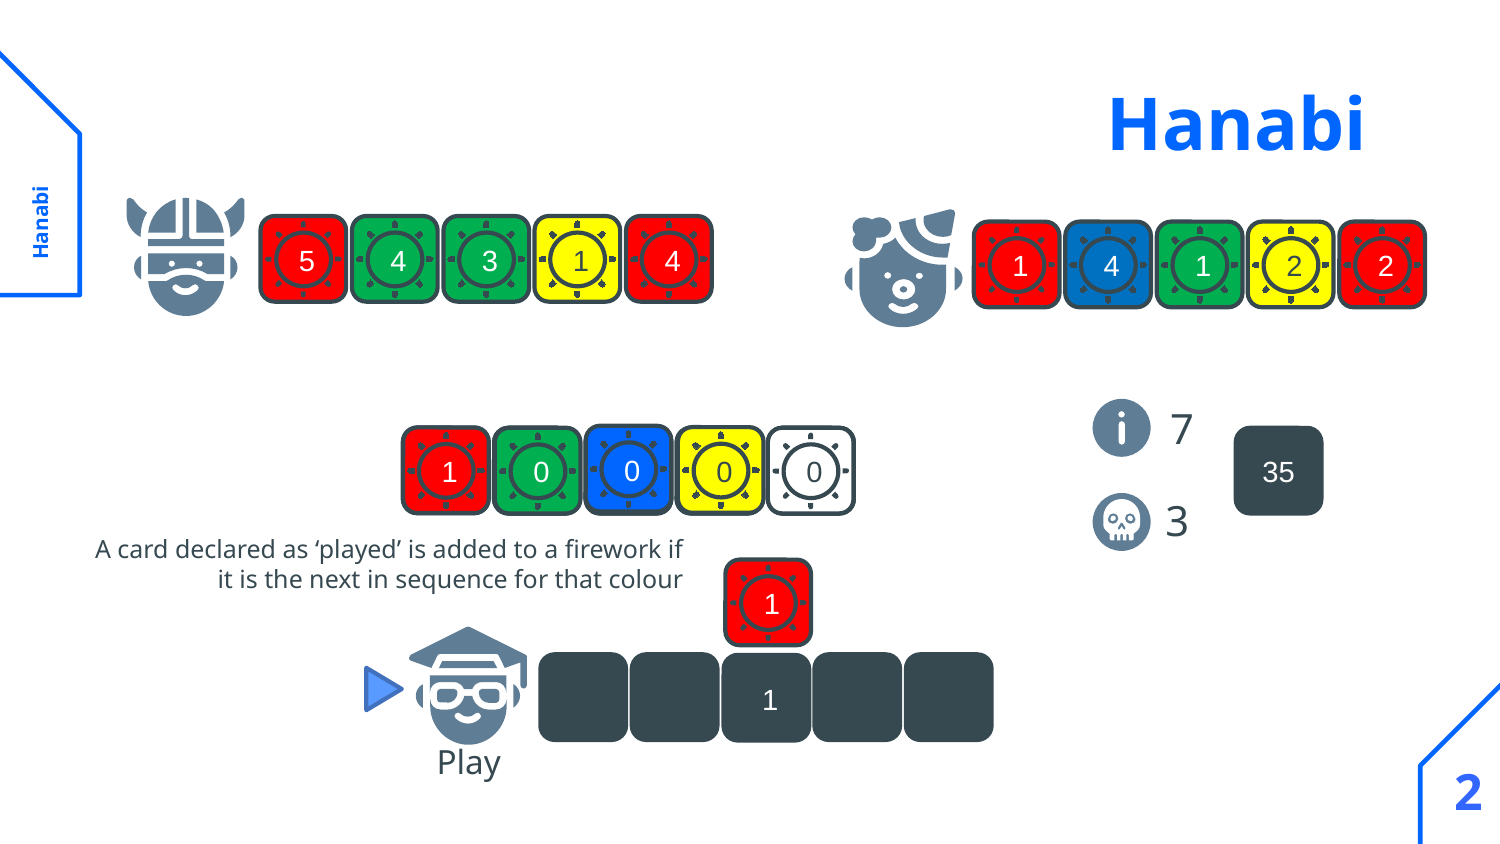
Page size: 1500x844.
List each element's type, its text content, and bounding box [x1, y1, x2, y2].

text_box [1156, 221, 1243, 308]
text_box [1065, 221, 1152, 308]
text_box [540, 654, 627, 741]
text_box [494, 427, 581, 514]
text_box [408, 626, 528, 745]
text_box Play [402, 726, 581, 809]
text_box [973, 221, 1060, 308]
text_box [1339, 221, 1426, 308]
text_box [534, 215, 621, 302]
text_box 2 [1437, 752, 1500, 828]
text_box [767, 427, 854, 514]
text_box 7 [1136, 388, 1203, 448]
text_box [723, 654, 810, 741]
title Hanabi [434, 62, 1382, 200]
text_box 3 [1131, 480, 1198, 540]
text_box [402, 427, 490, 514]
text_box Hanabi [19, 0, 60, 281]
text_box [1092, 492, 1152, 552]
text_box [1092, 398, 1143, 457]
text_box 35 [1233, 425, 1324, 516]
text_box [126, 197, 245, 317]
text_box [260, 215, 347, 302]
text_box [585, 425, 672, 512]
text_box A card declared as ‘played’ is added to a firework if it is the next in sequence for that colour [40, 518, 699, 601]
text_box [364, 665, 403, 713]
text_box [814, 654, 901, 741]
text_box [625, 215, 712, 302]
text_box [351, 215, 438, 302]
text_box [905, 654, 992, 741]
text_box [677, 426, 764, 513]
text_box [443, 215, 530, 302]
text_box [844, 208, 963, 328]
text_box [631, 654, 718, 741]
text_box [1247, 221, 1334, 308]
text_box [725, 559, 812, 646]
